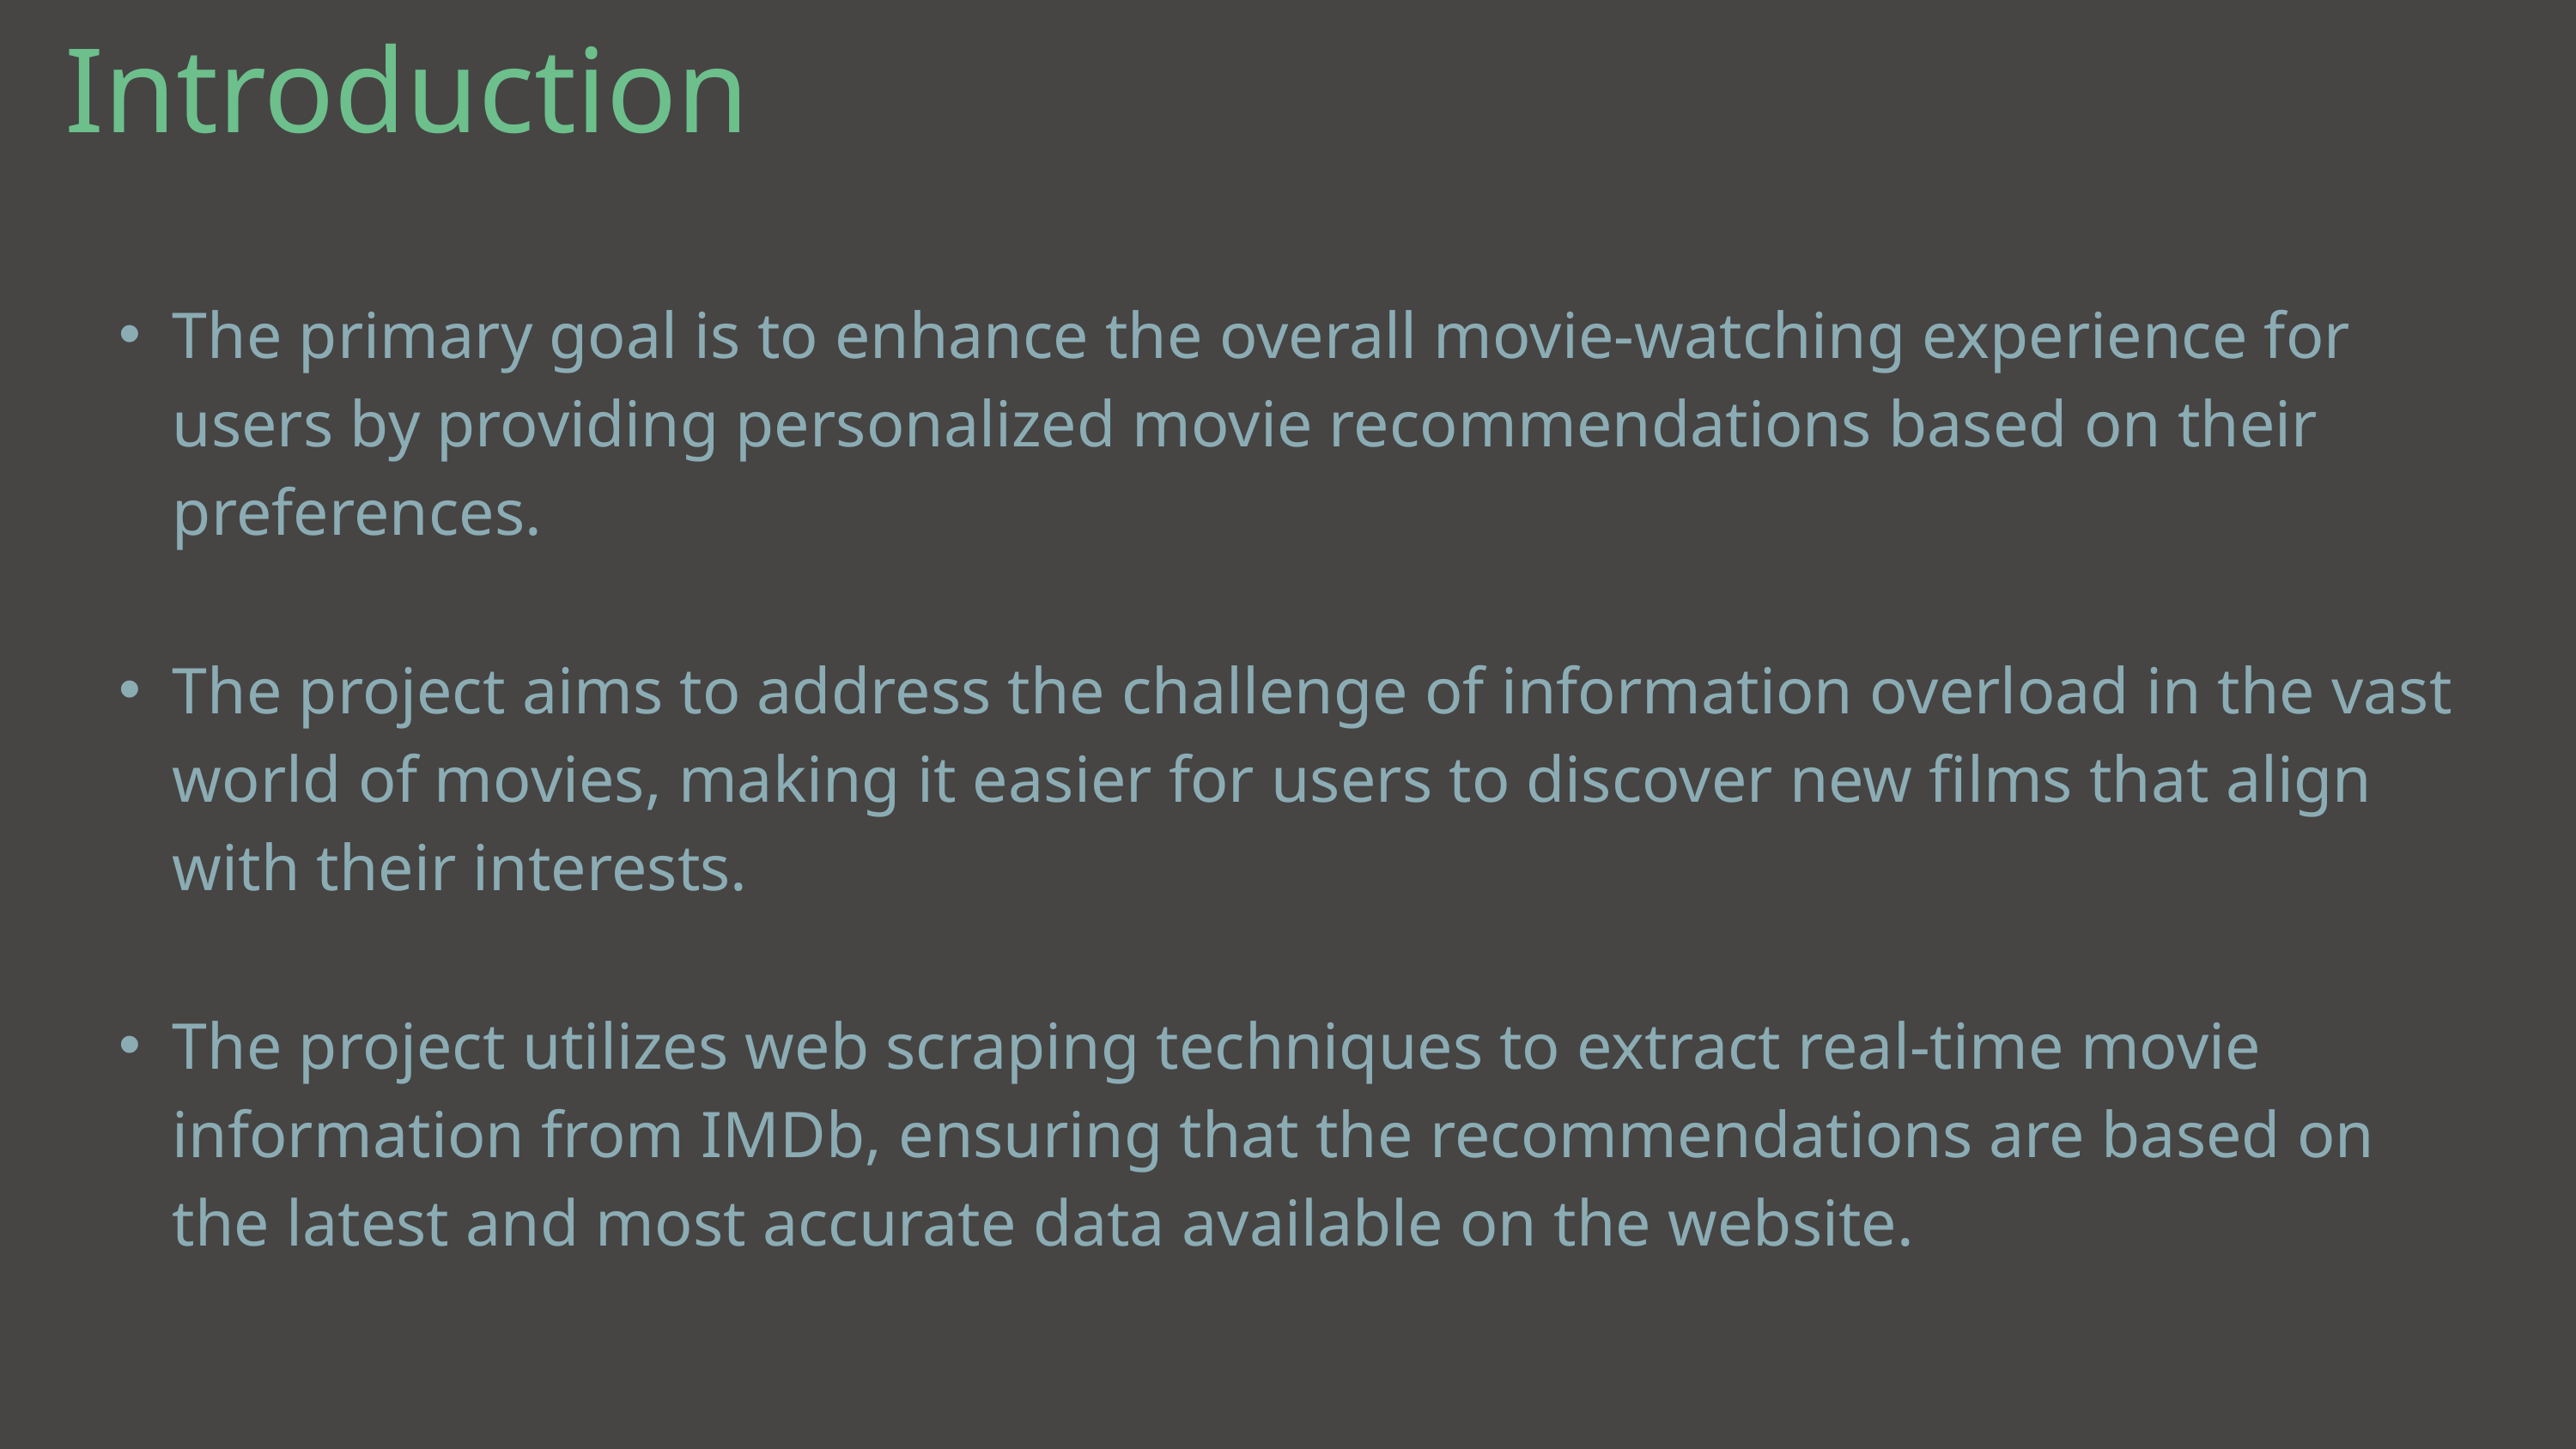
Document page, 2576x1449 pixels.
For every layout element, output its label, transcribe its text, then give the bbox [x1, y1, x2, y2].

text_box The project utilizes web scraping techniques to extract real-time movie information from IMDb, ensuring that the recommendations are based on the latest and most accurate data available on the website. [64, 993, 2484, 1259]
text_box The primary goal is to enhance the overall movie-watching experience for users by providing personalized movie recommendations based on their preferences. [64, 282, 2484, 549]
text_box Introduction [64, 15, 905, 156]
text_box The project aims to address the challenge of information overload in the vast world of movies, making it easier for users to discover new films that align with their interests. [64, 638, 2484, 904]
